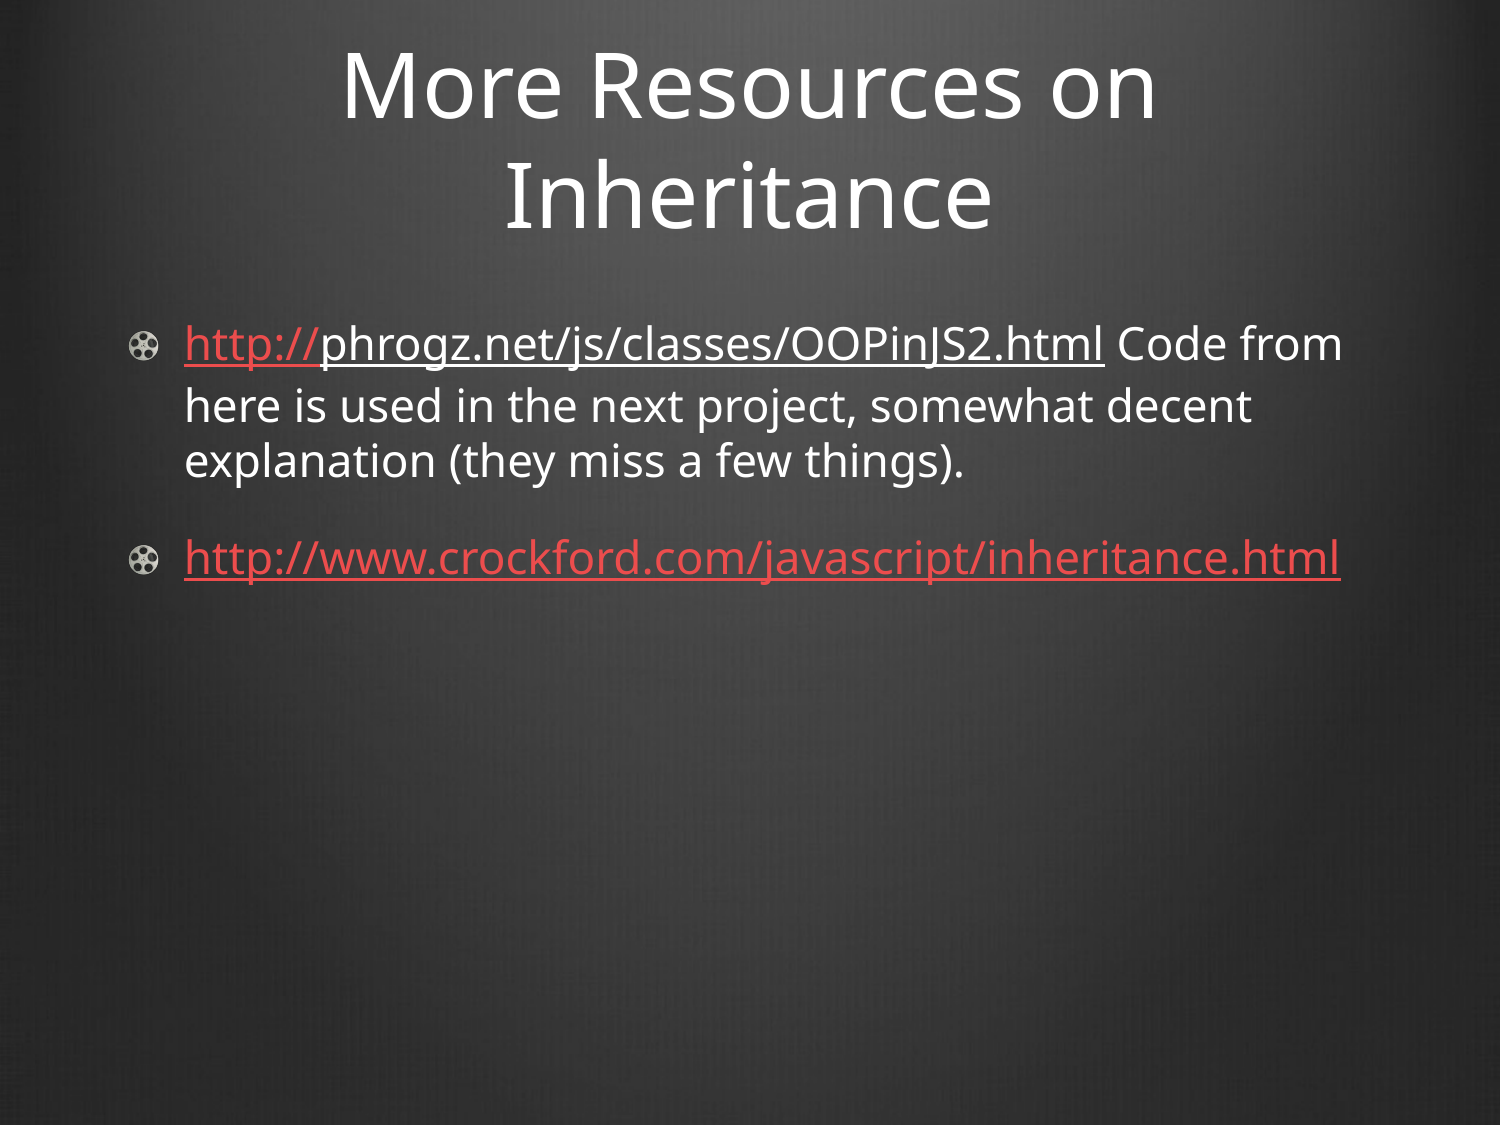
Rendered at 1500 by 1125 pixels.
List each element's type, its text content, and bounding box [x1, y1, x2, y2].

picture [127, 329, 160, 362]
list http://phrogz.net/js/classes/OOPinJS2.html Code from here is used in the next project, somewhat decent explanation (they miss a few things). http://www.crockford.com/javascript/inheritance.html [112, 306, 1388, 1005]
title More Resources on Inheritance [112, 19, 1388, 255]
picture [127, 543, 160, 576]
